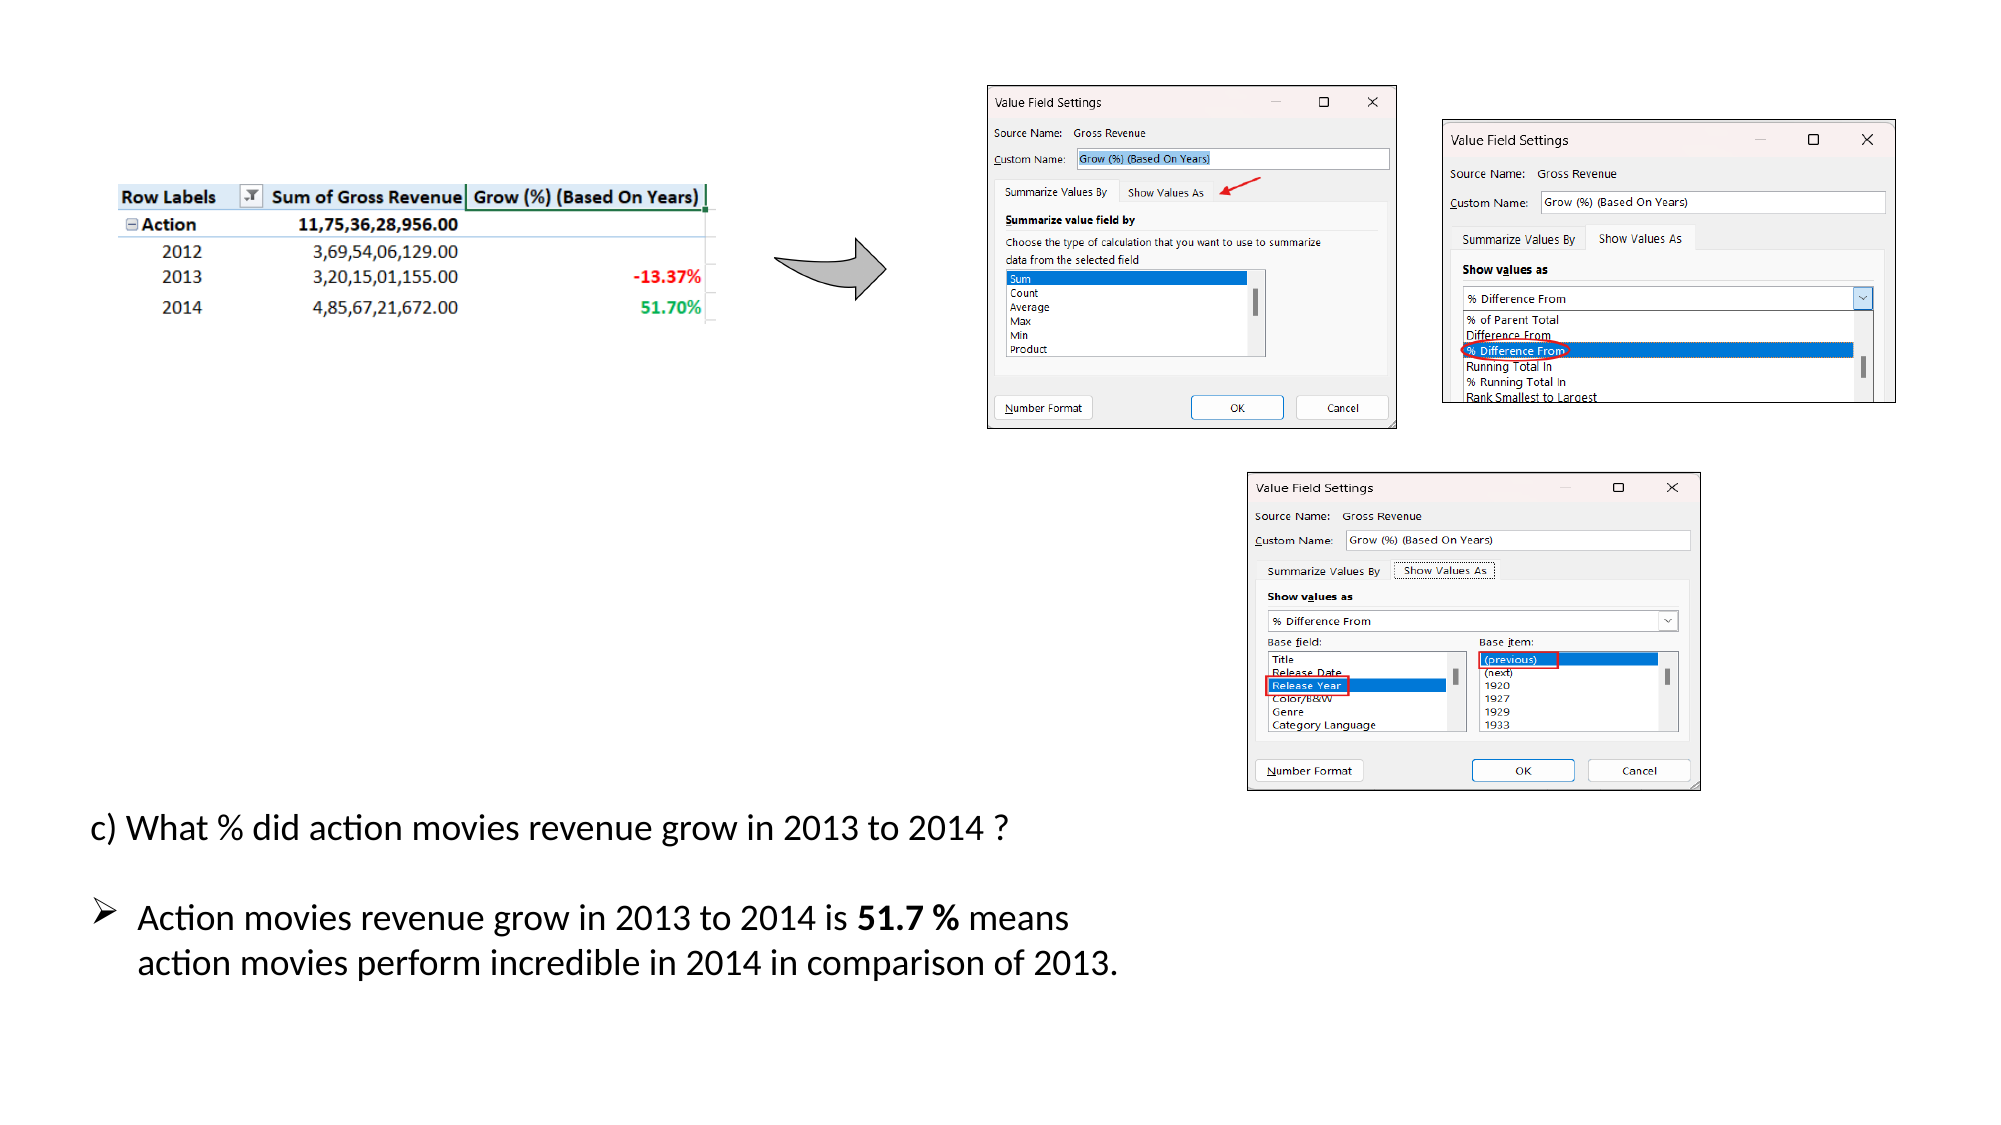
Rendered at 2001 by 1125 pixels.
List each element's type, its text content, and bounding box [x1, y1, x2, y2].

picture [118, 184, 716, 324]
picture [1247, 471, 1701, 791]
picture [987, 85, 1397, 429]
picture [769, 208, 891, 330]
picture [1442, 119, 1896, 403]
text_box c) What % did action movies revenue grow in 2013 to 2014 ? Action movies revenue grow in 2013 to 2014 is 51.7 % means action movies perform incredible in 2014 in comparison of 2013. [75, 795, 1162, 991]
